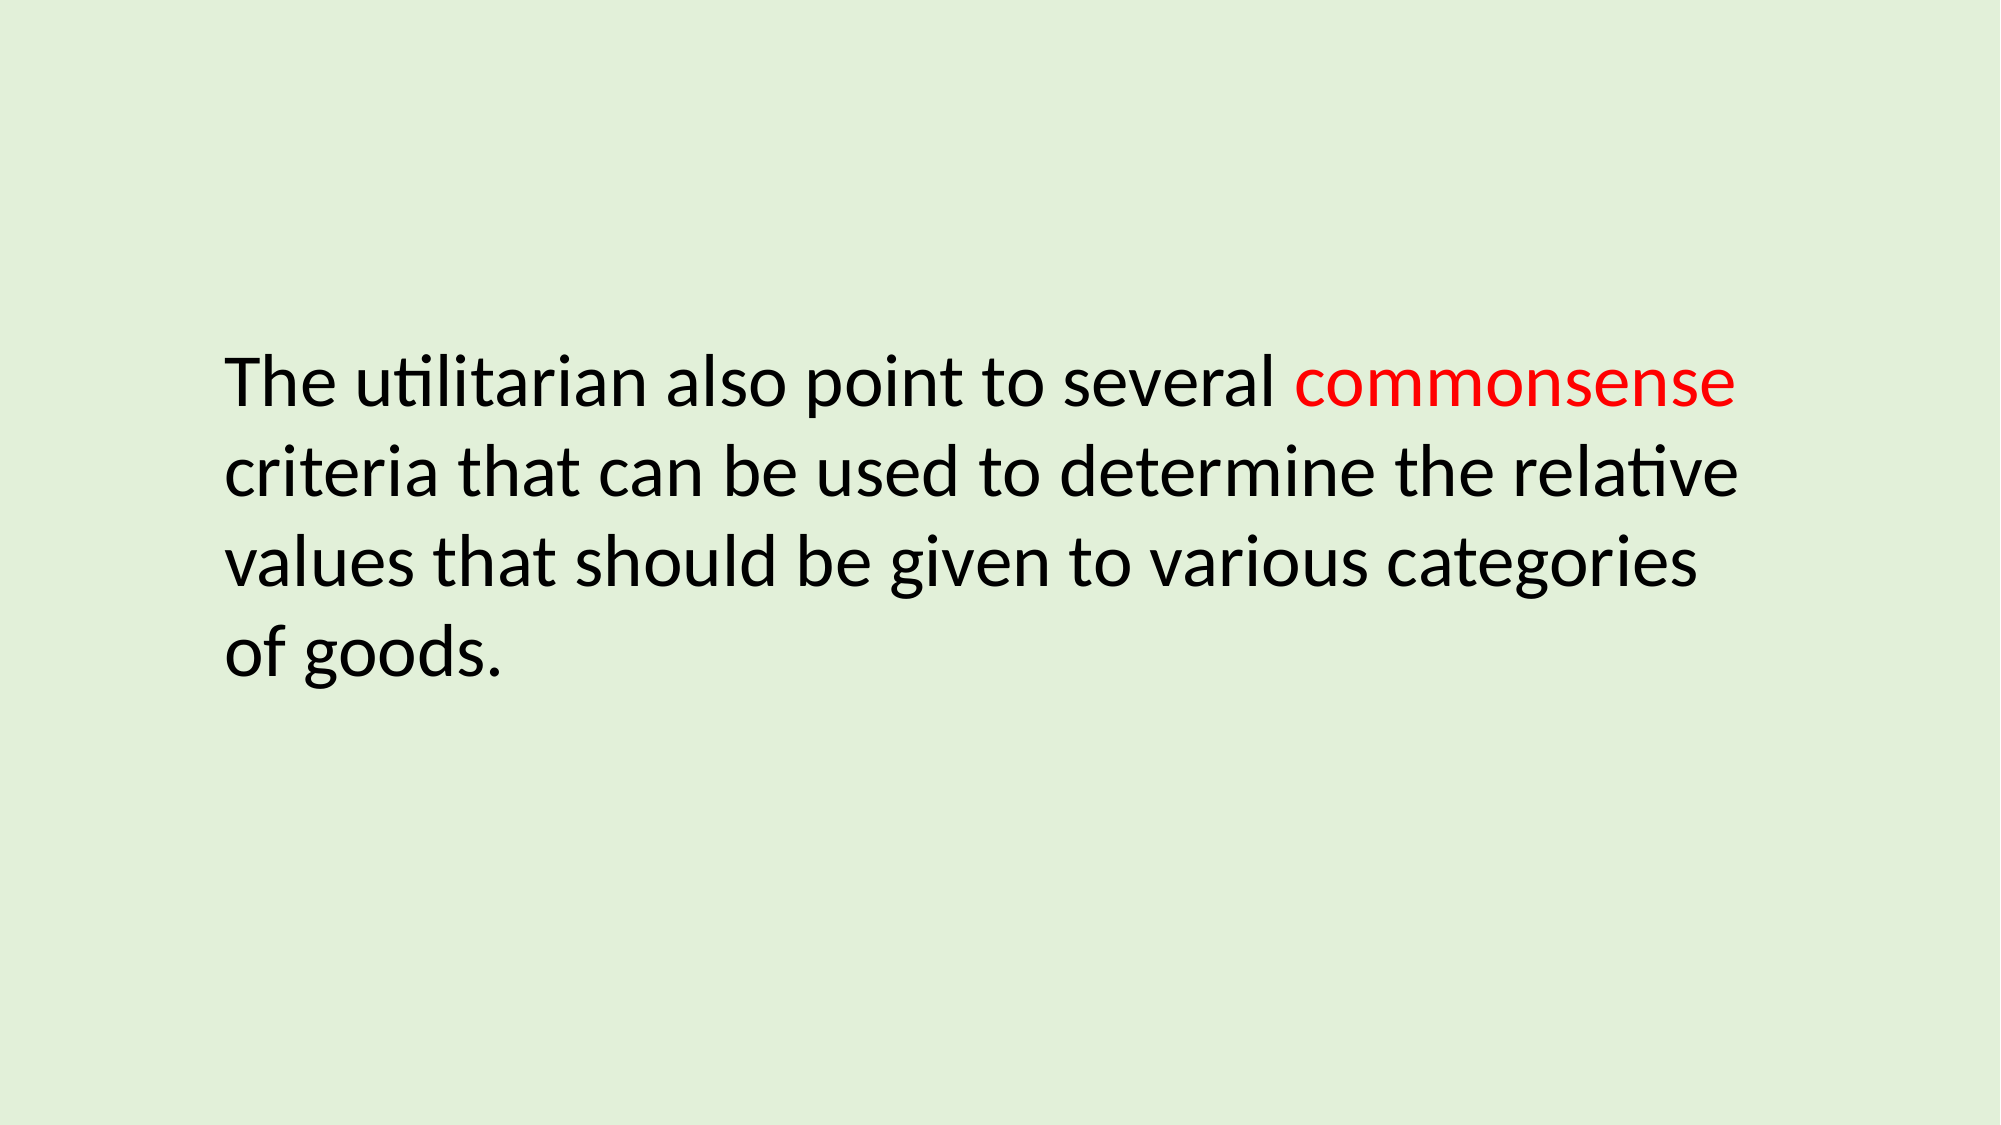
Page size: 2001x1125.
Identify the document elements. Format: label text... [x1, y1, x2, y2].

text_box The utilitarian also point to several commonsense criteria that can be used to determine the relative values that should be given to various categories of goods. [209, 323, 1777, 699]
